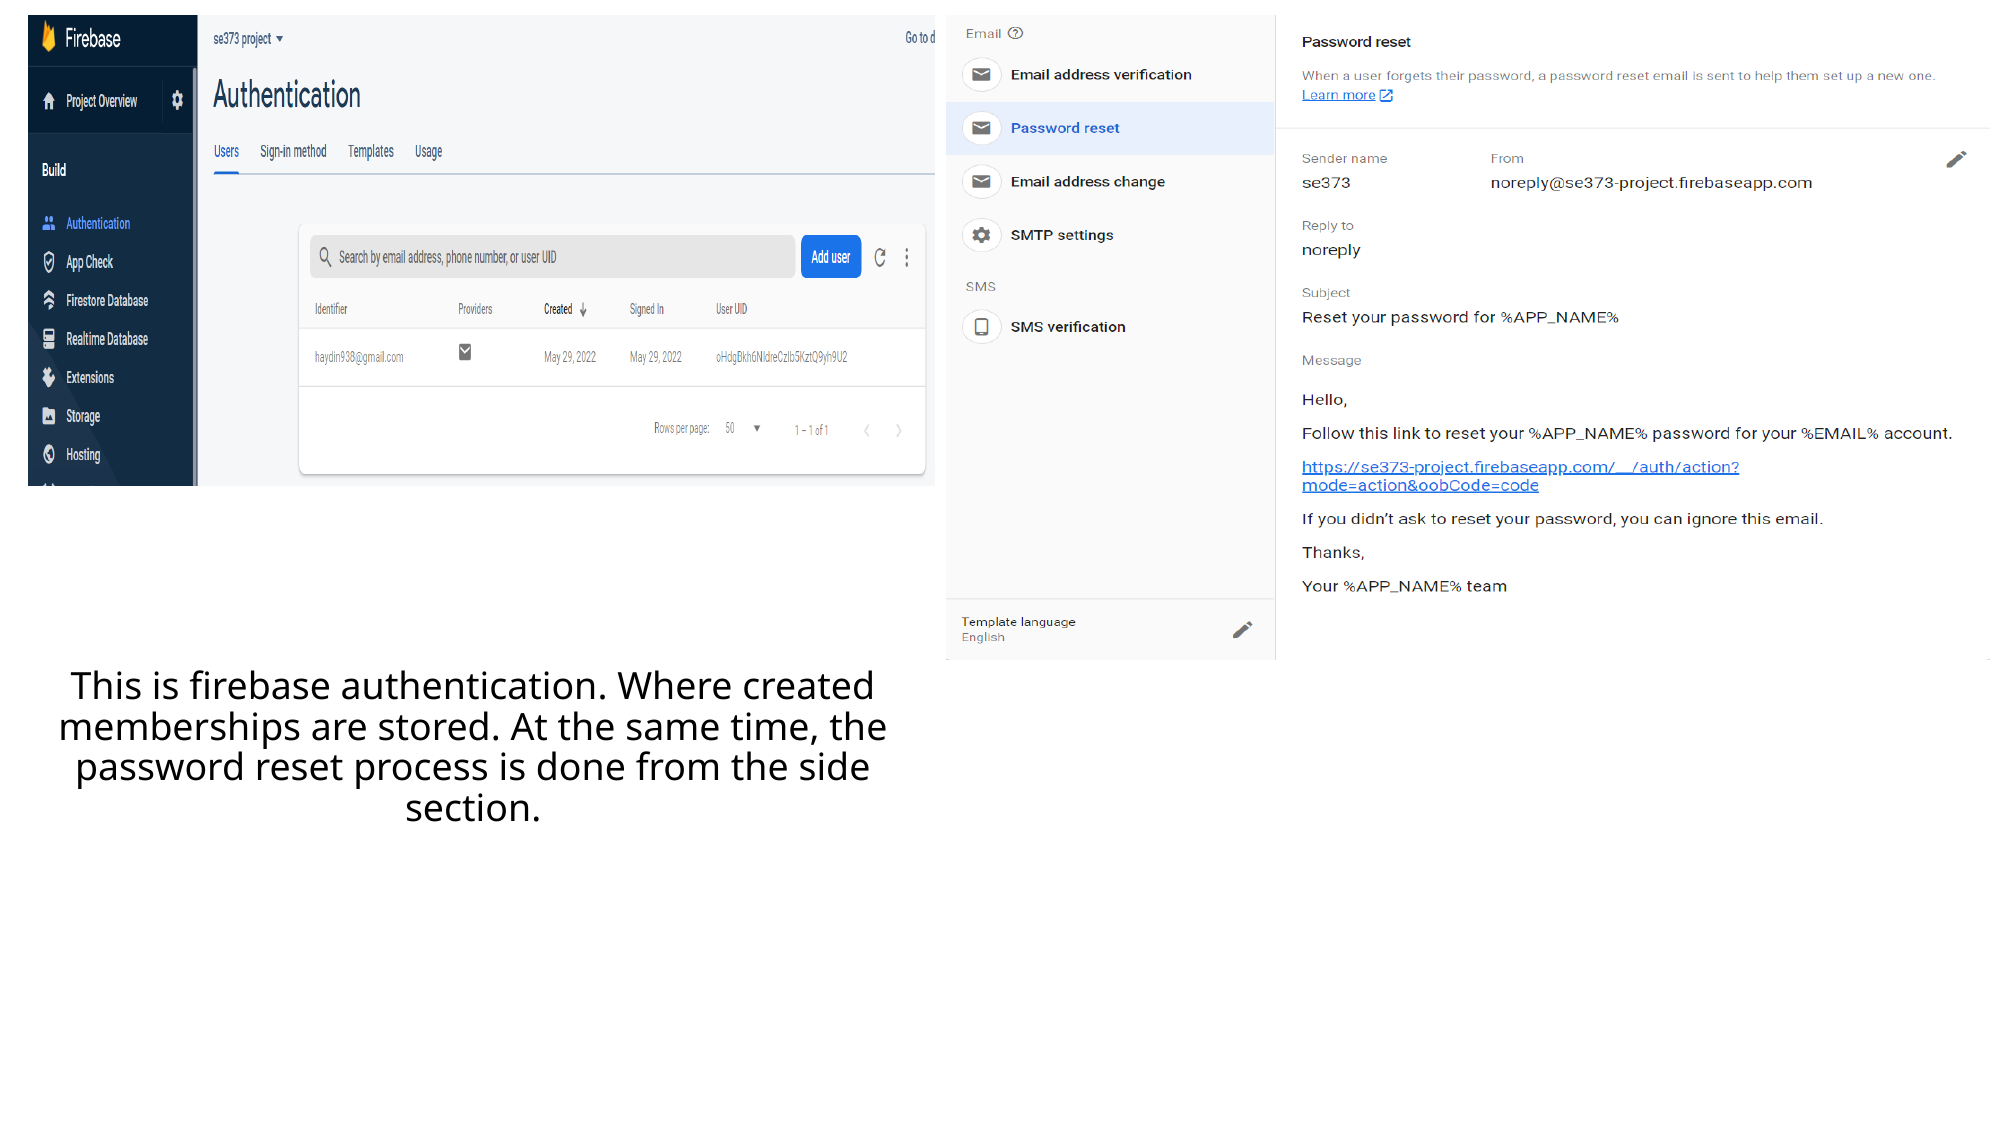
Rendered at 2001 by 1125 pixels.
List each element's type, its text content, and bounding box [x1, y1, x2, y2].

picture [946, 15, 1990, 660]
picture [28, 15, 935, 486]
title This is firebase authentication. Where created memberships are stored. At the same time, the password reset process is done from the side section. [0, 660, 947, 981]
